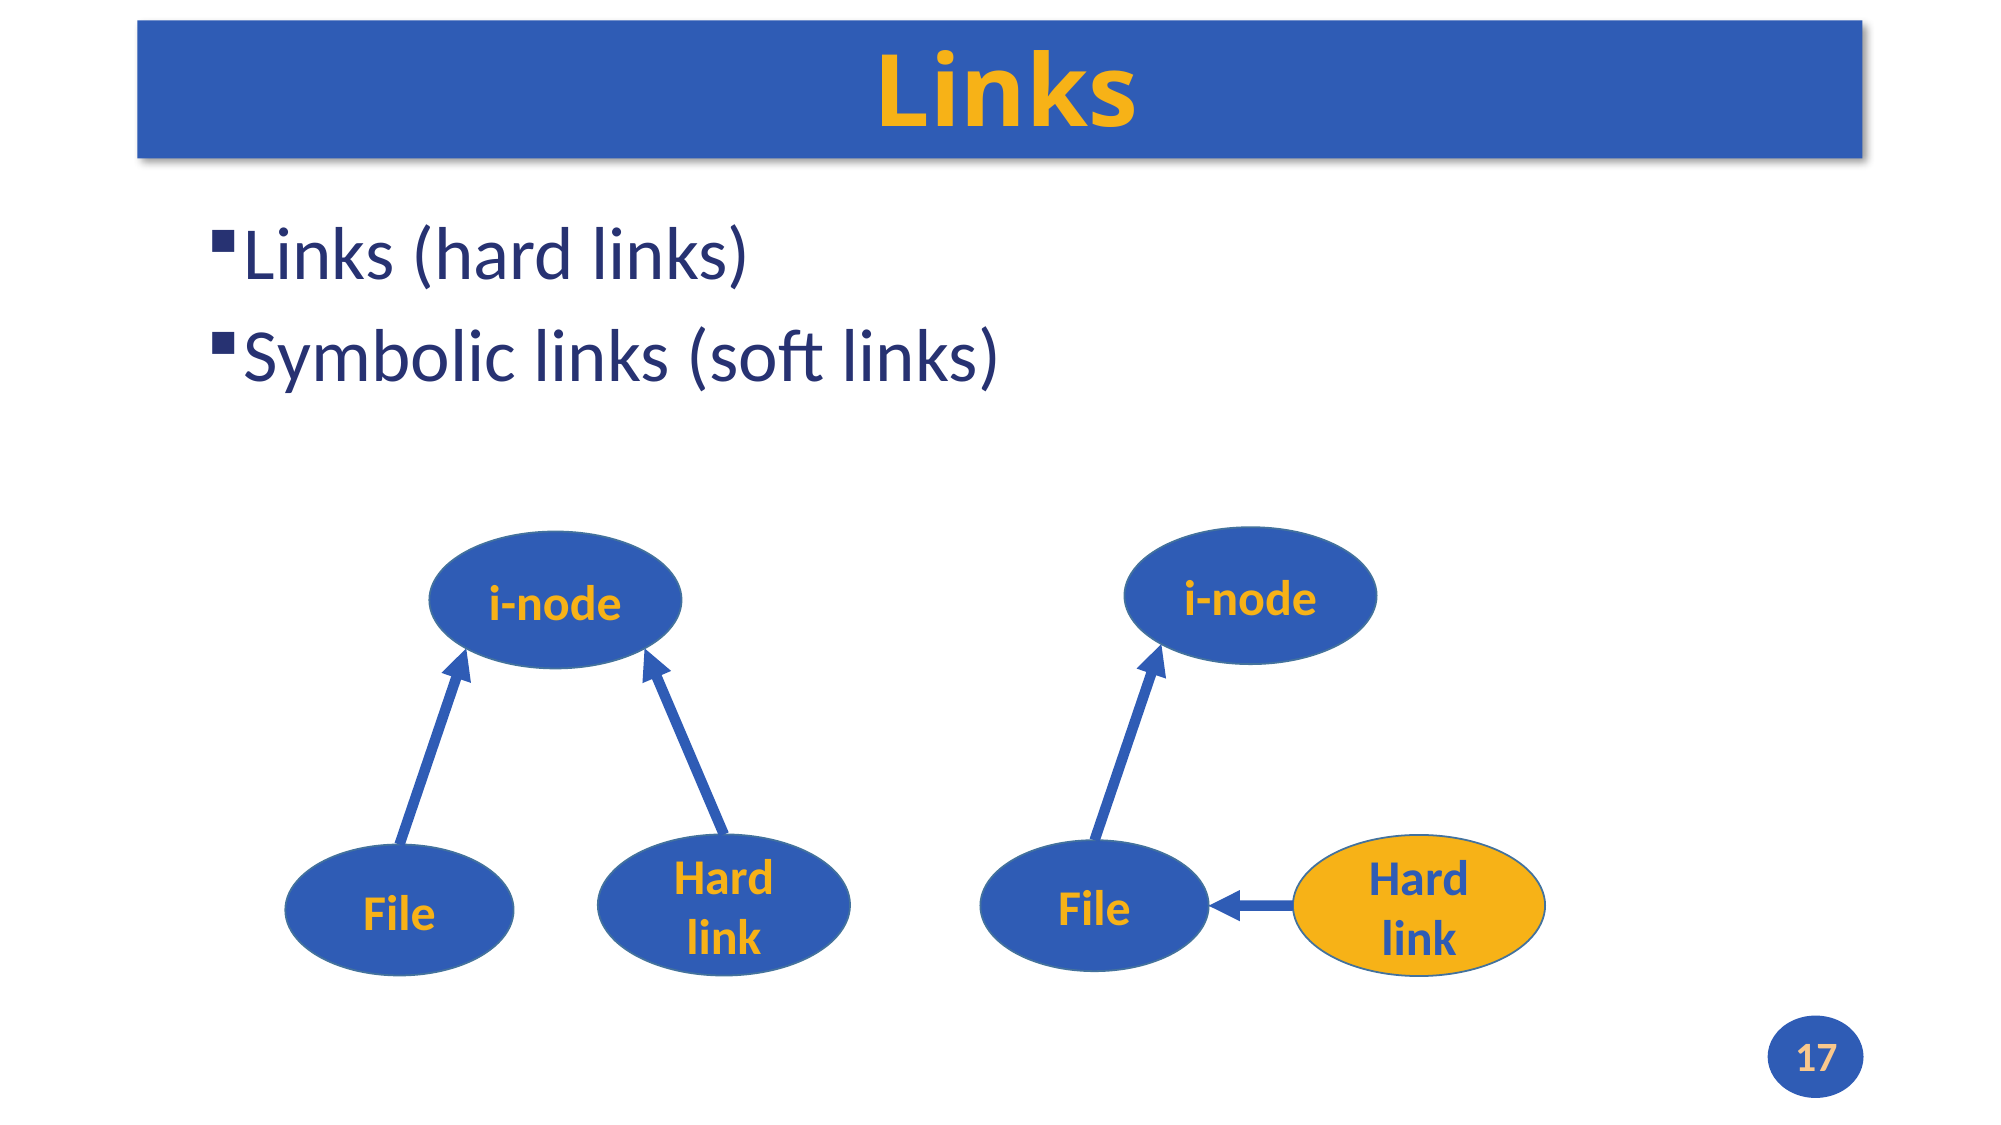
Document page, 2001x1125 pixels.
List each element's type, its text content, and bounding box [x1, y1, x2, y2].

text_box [1094, 643, 1162, 841]
text_box i-node [1123, 526, 1378, 666]
text_box Hard link [596, 833, 851, 977]
title Links [137, 17, 1863, 156]
slide_number 17 [1767, 1015, 1866, 1095]
text_box Hard link [1292, 834, 1547, 977]
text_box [399, 648, 467, 845]
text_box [644, 648, 725, 835]
list Links (hard links) Symbolic links (soft links) [191, 207, 1917, 449]
text_box i-node [428, 530, 683, 670]
text_box File [979, 839, 1210, 973]
text_box File [284, 843, 515, 977]
